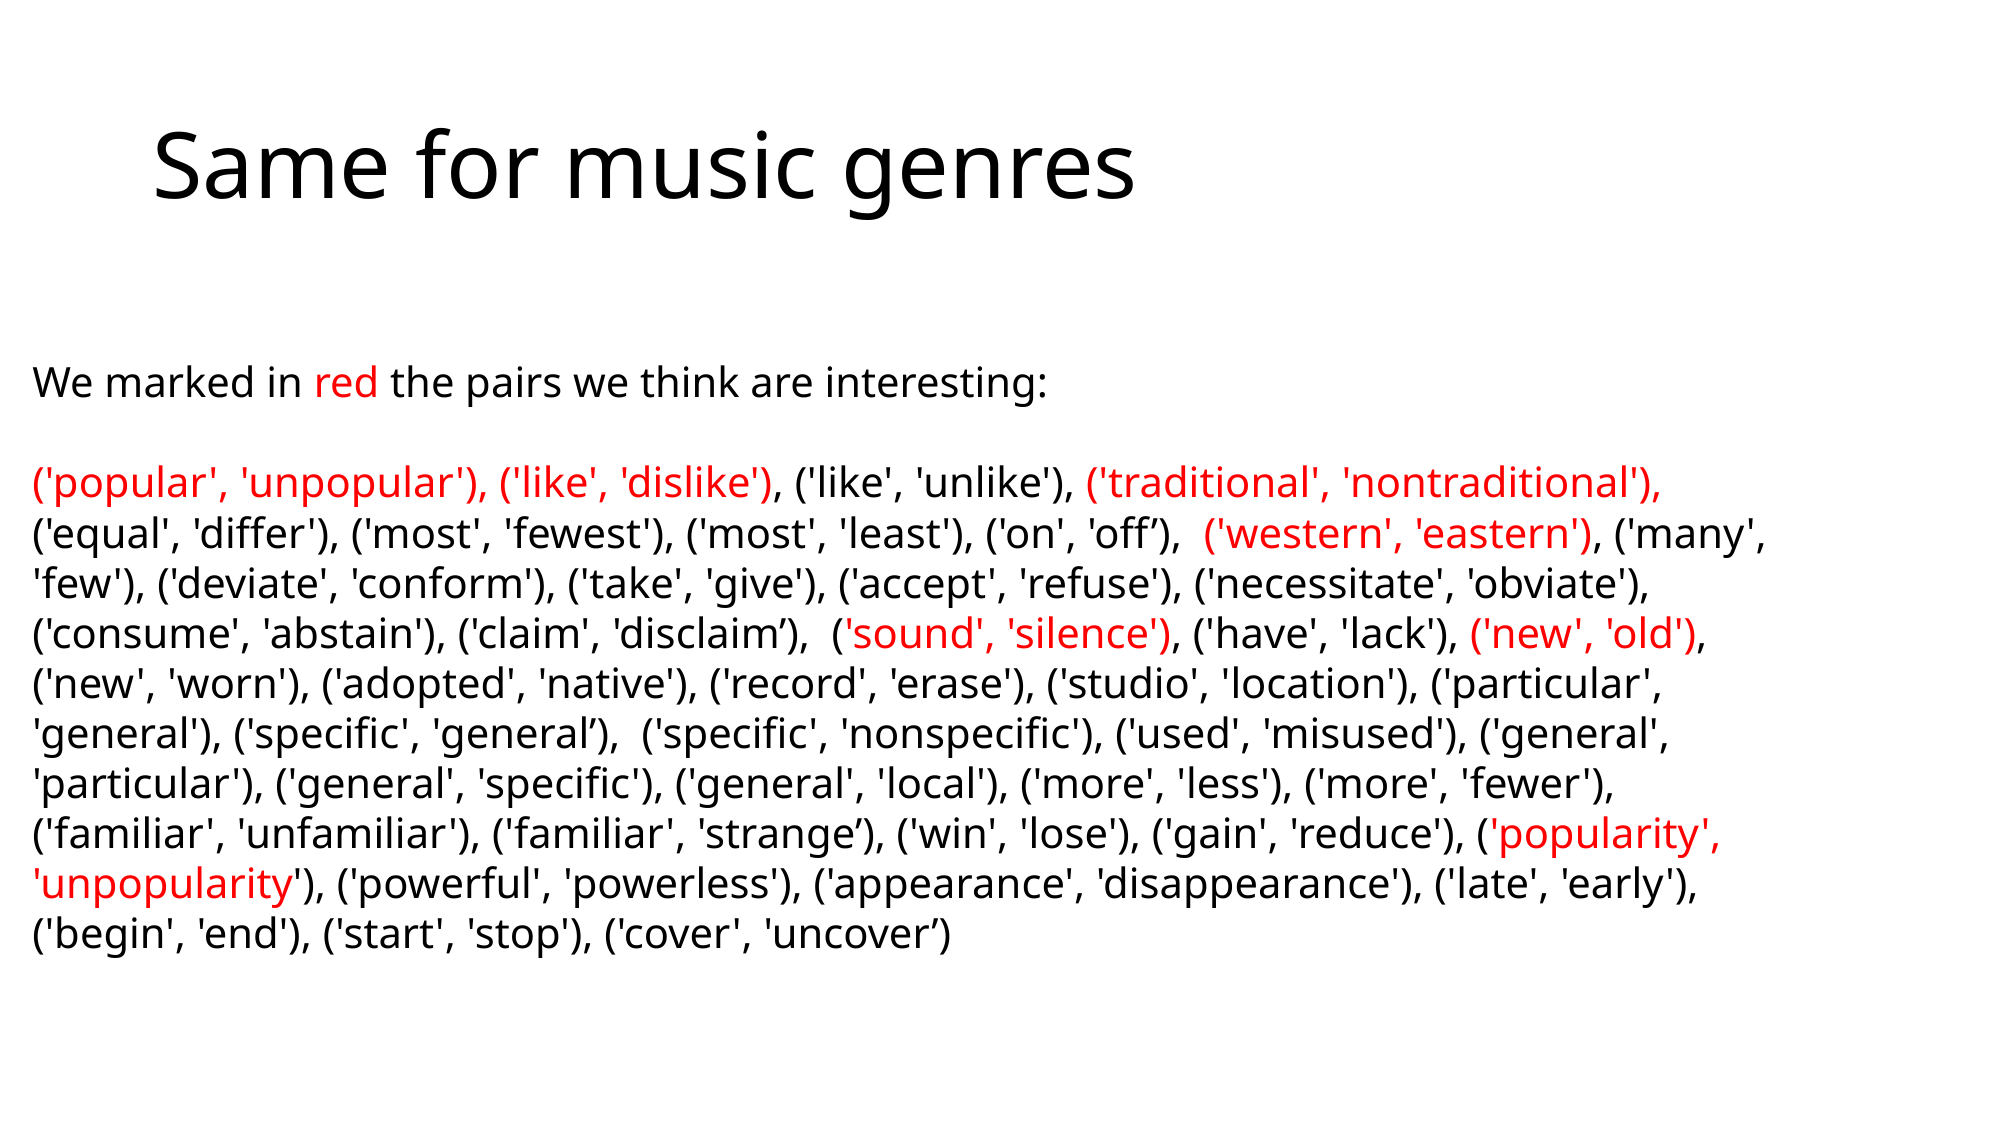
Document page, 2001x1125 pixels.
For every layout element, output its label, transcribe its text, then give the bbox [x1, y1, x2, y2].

list We marked in red the pairs we think are interesting: ('popular', 'unpopular'), ('like', 'dislike'), ('like', 'unlike'), ('traditional', 'nontraditional'), ('equal', 'differ'), ('most', 'fewest'), ('most', 'least'), ('on', 'off’), ('western', 'eastern'), ('many', 'few'), ('deviate', 'conform'), ('take', 'give'), ('accept', 'refuse'), ('necessitate', 'obviate'), ('consume', 'abstain'), ('claim', 'disclaim’), ('sound', 'silence'), ('have', 'lack'), ('new', 'old'), ('new', 'worn'), ('adopted', 'native'), ('record', 'erase'), ('studio', 'location'), ('particular', 'general'), ('specific', 'general’), ('specific', 'nonspecific'), ('used', 'misused'), ('general', 'particular'), ('general', 'specific'), ('general', 'local'), ('more', 'less'), ('more', 'fewer'), ('familiar', 'unfamiliar'), ('familiar', 'strange’), ('win', 'lose'), ('gain', 'reduce'), ('popularity', 'unpopularity'), ('powerful', 'powerless'), ('appearance', 'disappearance'), ('late', 'early'), ('begin', 'end'), ('start', 'stop'), ('cover', 'uncover’) [32, 337, 1777, 976]
title Same for music genres [137, 59, 1863, 278]
